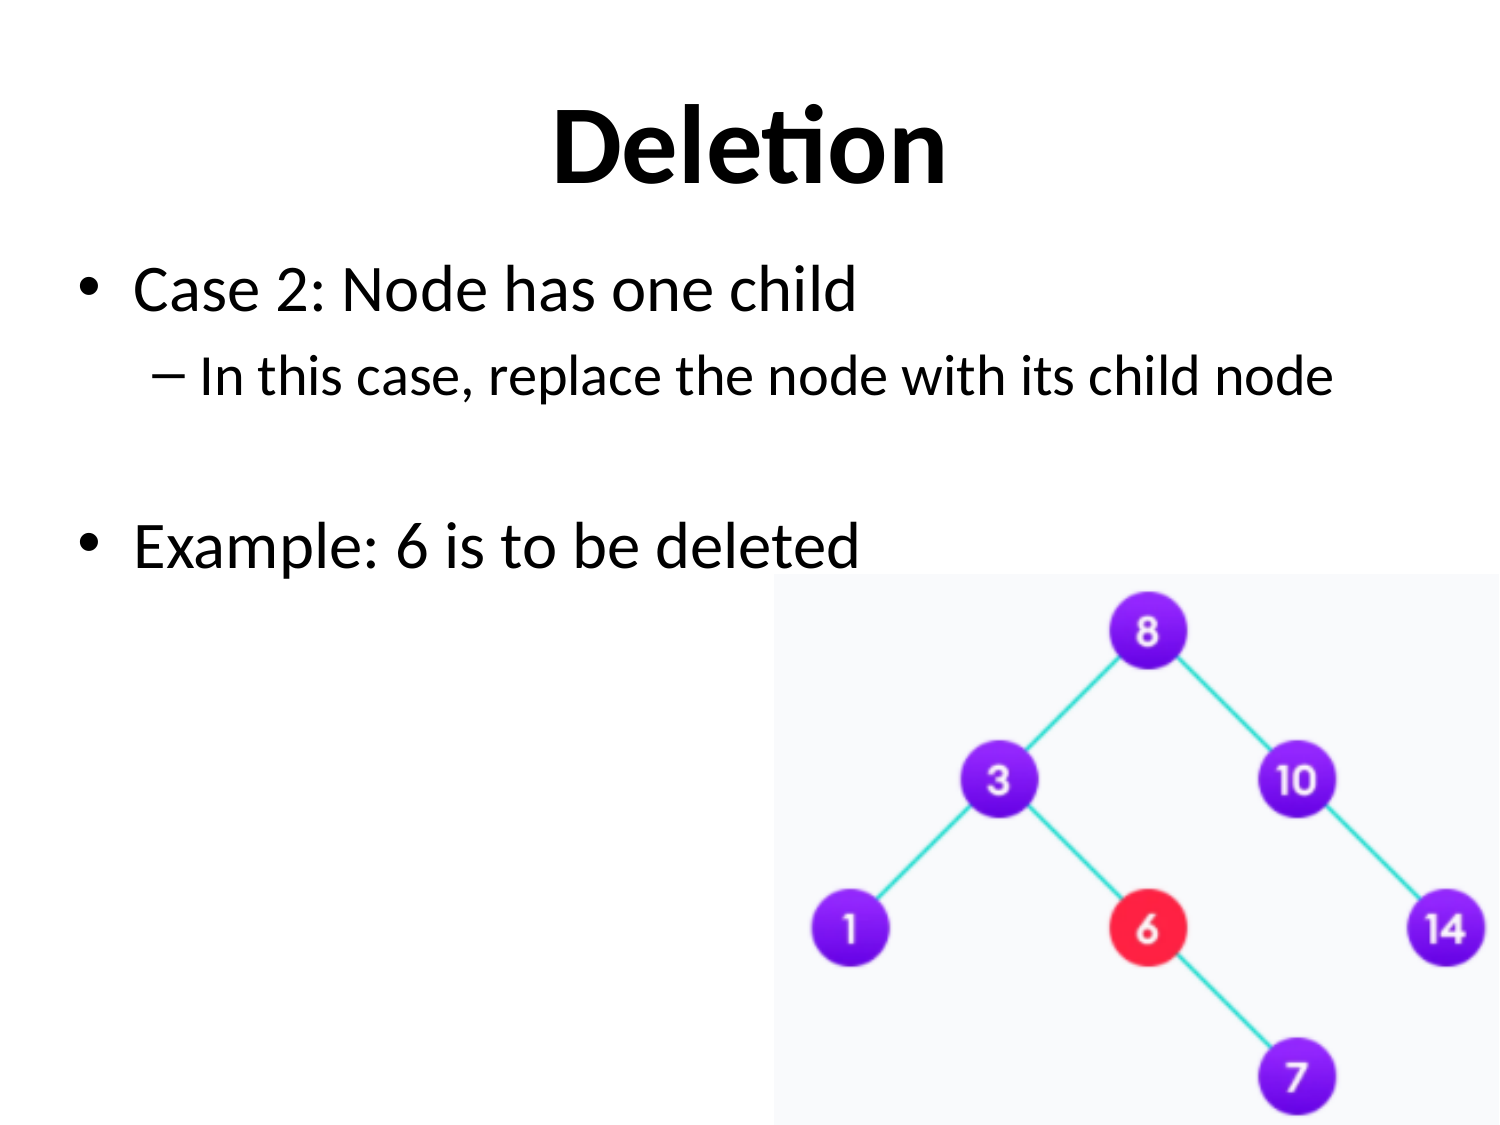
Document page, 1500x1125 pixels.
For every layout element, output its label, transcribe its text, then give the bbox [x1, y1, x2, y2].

list Case 2: Node has one child In this case, replace the node with its child node Example: 6 is to be deleted [62, 237, 1450, 1125]
title Deletion [75, 45, 1425, 233]
picture [774, 574, 1499, 1125]
